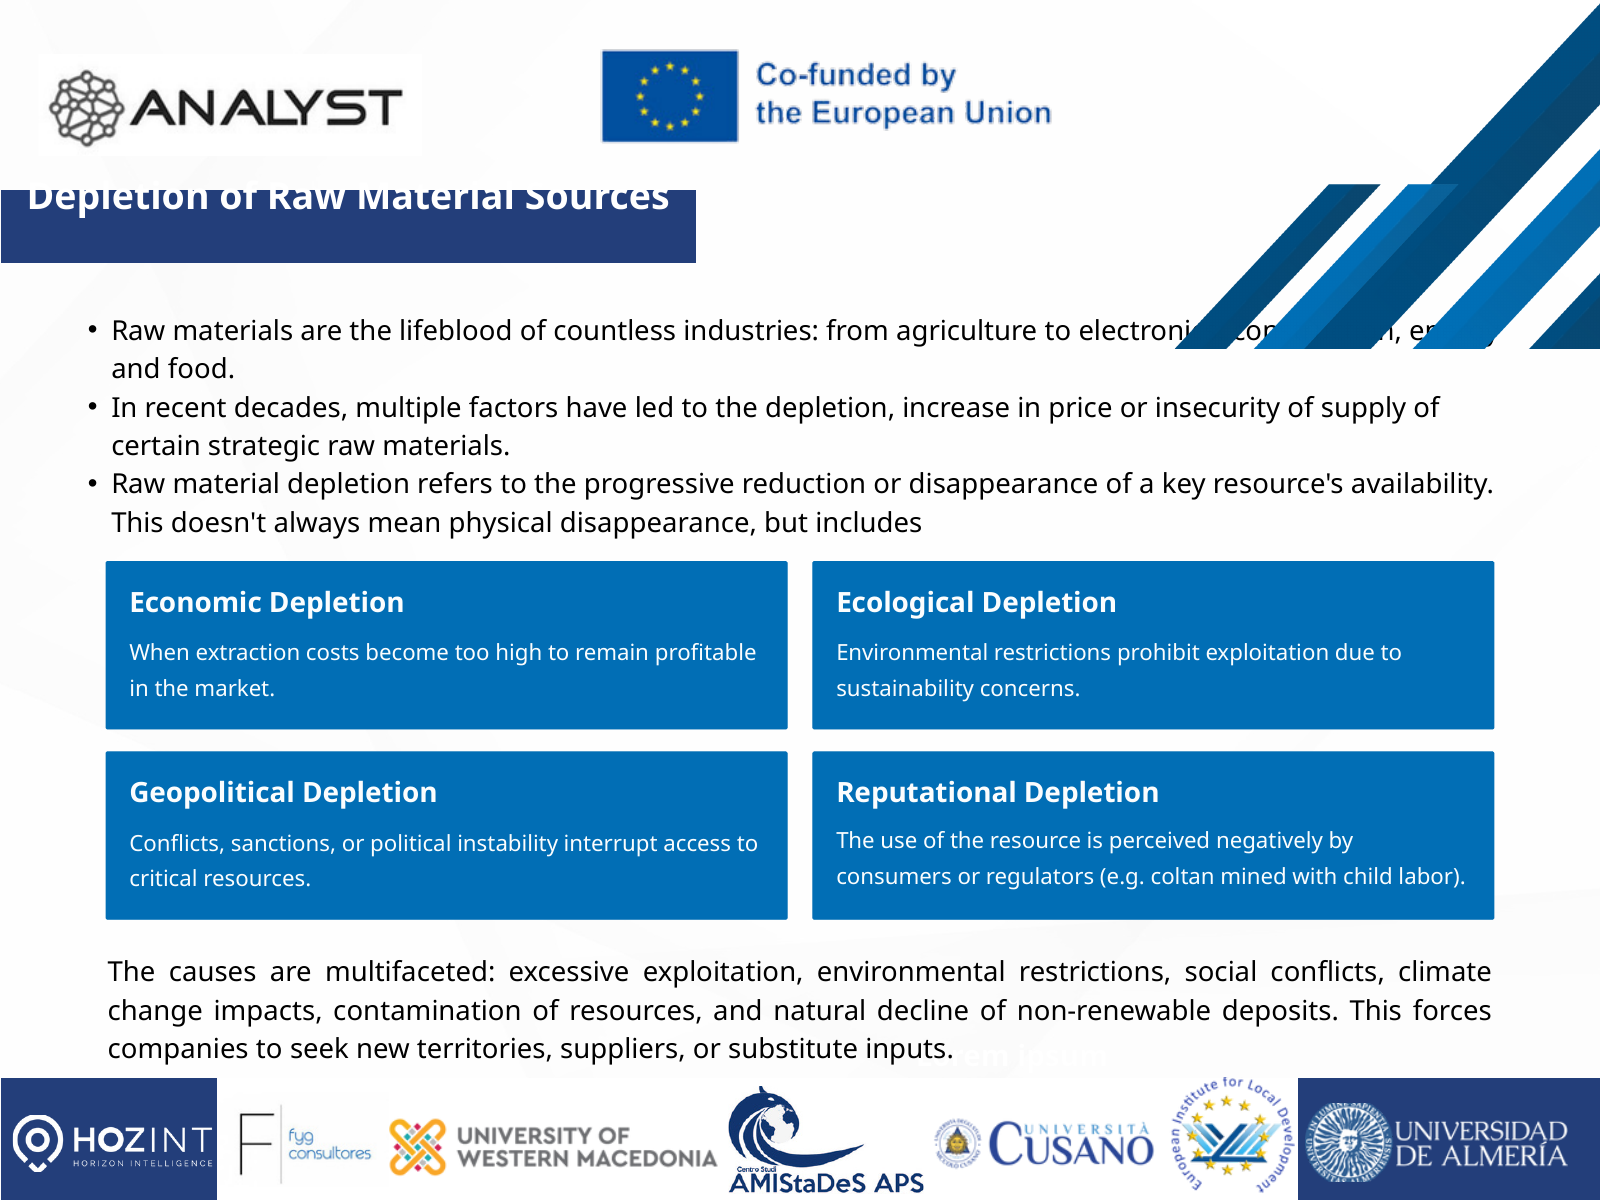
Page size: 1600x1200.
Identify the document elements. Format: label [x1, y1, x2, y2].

text_box [129, 823, 764, 897]
text_box [1174, 0, 1600, 349]
text_box [38, 54, 422, 156]
text_box [1, 1077, 1600, 1200]
text_box [812, 751, 1495, 920]
text_box [64, 311, 1536, 538]
text_box [596, 45, 1086, 150]
text_box [1, 189, 697, 264]
text_box [835, 821, 1471, 894]
text_box [835, 633, 1471, 706]
text_box [0, 0, 1600, 1078]
text_box [812, 560, 1495, 730]
text_box [107, 952, 1493, 1067]
text_box [105, 751, 788, 920]
text_box [129, 584, 412, 626]
text_box [129, 633, 764, 706]
text_box [129, 774, 494, 816]
text_box [836, 584, 1119, 626]
text_box [105, 560, 788, 730]
text_box [836, 774, 1211, 816]
